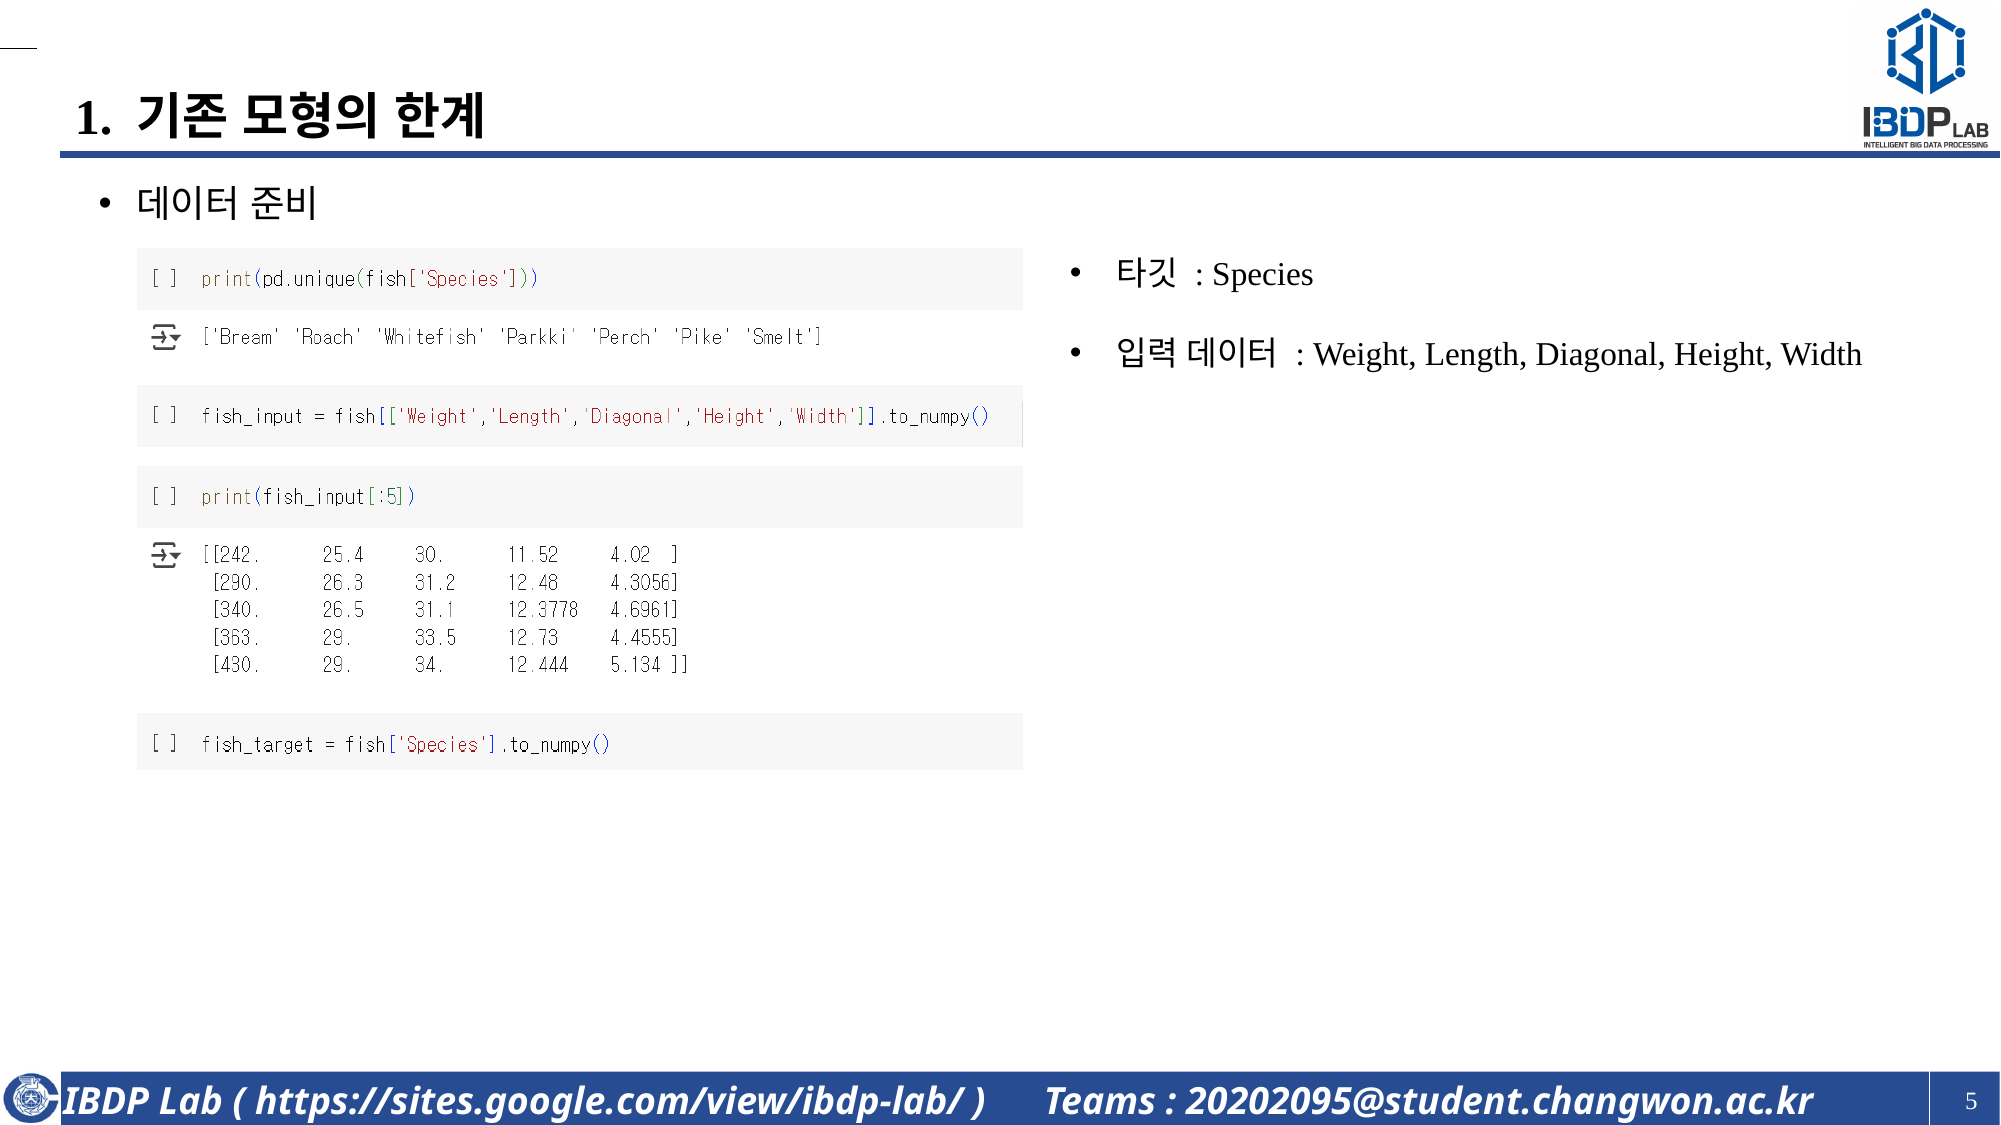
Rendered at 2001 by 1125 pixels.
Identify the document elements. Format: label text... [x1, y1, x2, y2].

slide_number 5 [1542, 1069, 1993, 1125]
picture [137, 242, 1023, 770]
text_box 타깃 : Species 입력 데이터 : Weight, Length, Diagonal, Height, Width [1054, 245, 1954, 380]
title 1. 기존 모형의 한계 [59, 53, 1785, 184]
picture [0, 1065, 61, 1125]
list 데이터 준비 [83, 177, 1930, 1014]
picture [1854, 6, 1994, 151]
